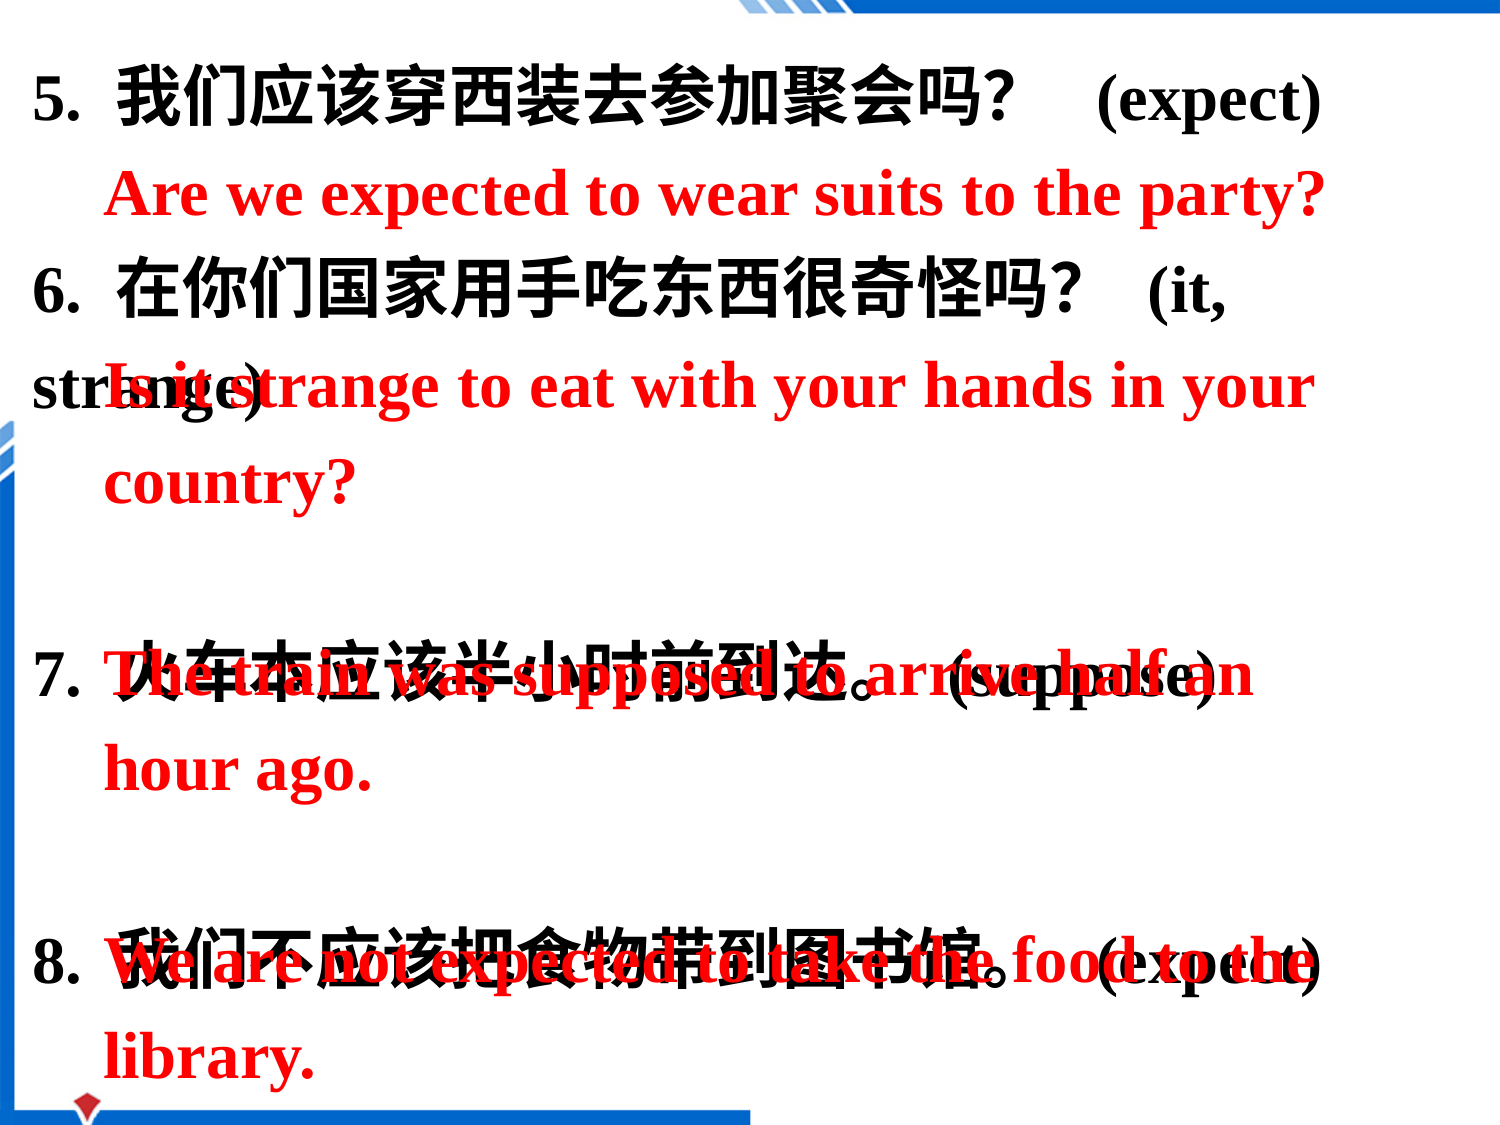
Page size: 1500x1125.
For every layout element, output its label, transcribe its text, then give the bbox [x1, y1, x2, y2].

text_box 5. 我们应该穿西装去参加聚会吗？ (expect) 6. 在你们国家用手吃东西很奇怪吗？ (it, strange) 7. 火车本应该半小时前到达。 (suppose) 8. 我们不应该把食物带到图书馆。 (expect) [17, 30, 1459, 1005]
picture [0, 0, 1500, 1125]
text_box Are we expected to wear suits to the party? Is it strange to eat with your hands in your country? The train was supposed to arrive half an hour ago. We are not expected to take the food to the library. [88, 125, 1388, 1100]
